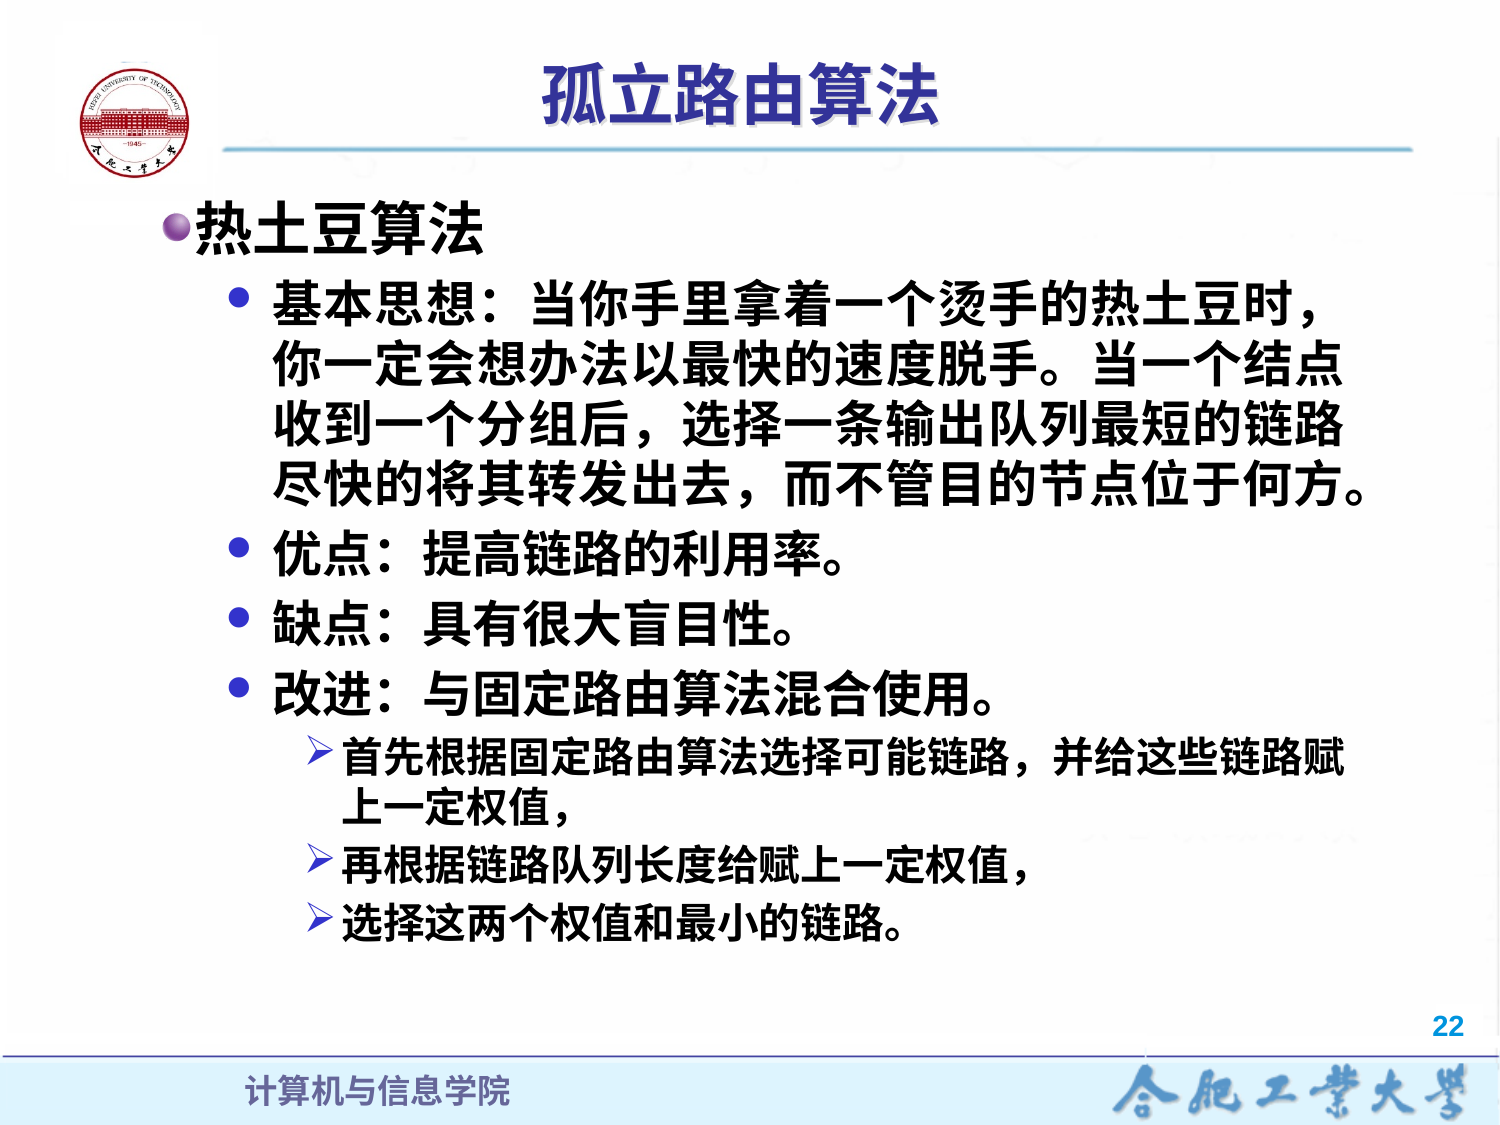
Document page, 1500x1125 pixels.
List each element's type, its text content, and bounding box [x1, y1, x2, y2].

picture [0, 0, 1500, 1125]
title 孤立路由算法 [159, 36, 1322, 149]
list 热土豆算法 基本思想：当你手里拿着一个烫手的热土豆时，你一定会想办法以最快的速度脱手。当一个结点收到一个分组后，选择一条输出队列最短的链路尽快的将其转发出去，而不管目的节点位于何方。 优点：提高链路的利用率。 缺点：具有很大盲目性。 改进：与固定路由算法混合使用。 首先根据固定路由算法选择可能链路，并给这些链路赋上一定权值， 再根据链路队列长度给赋上一定权值， 选择这两个权值和最小的链路。 [147, 184, 1361, 967]
